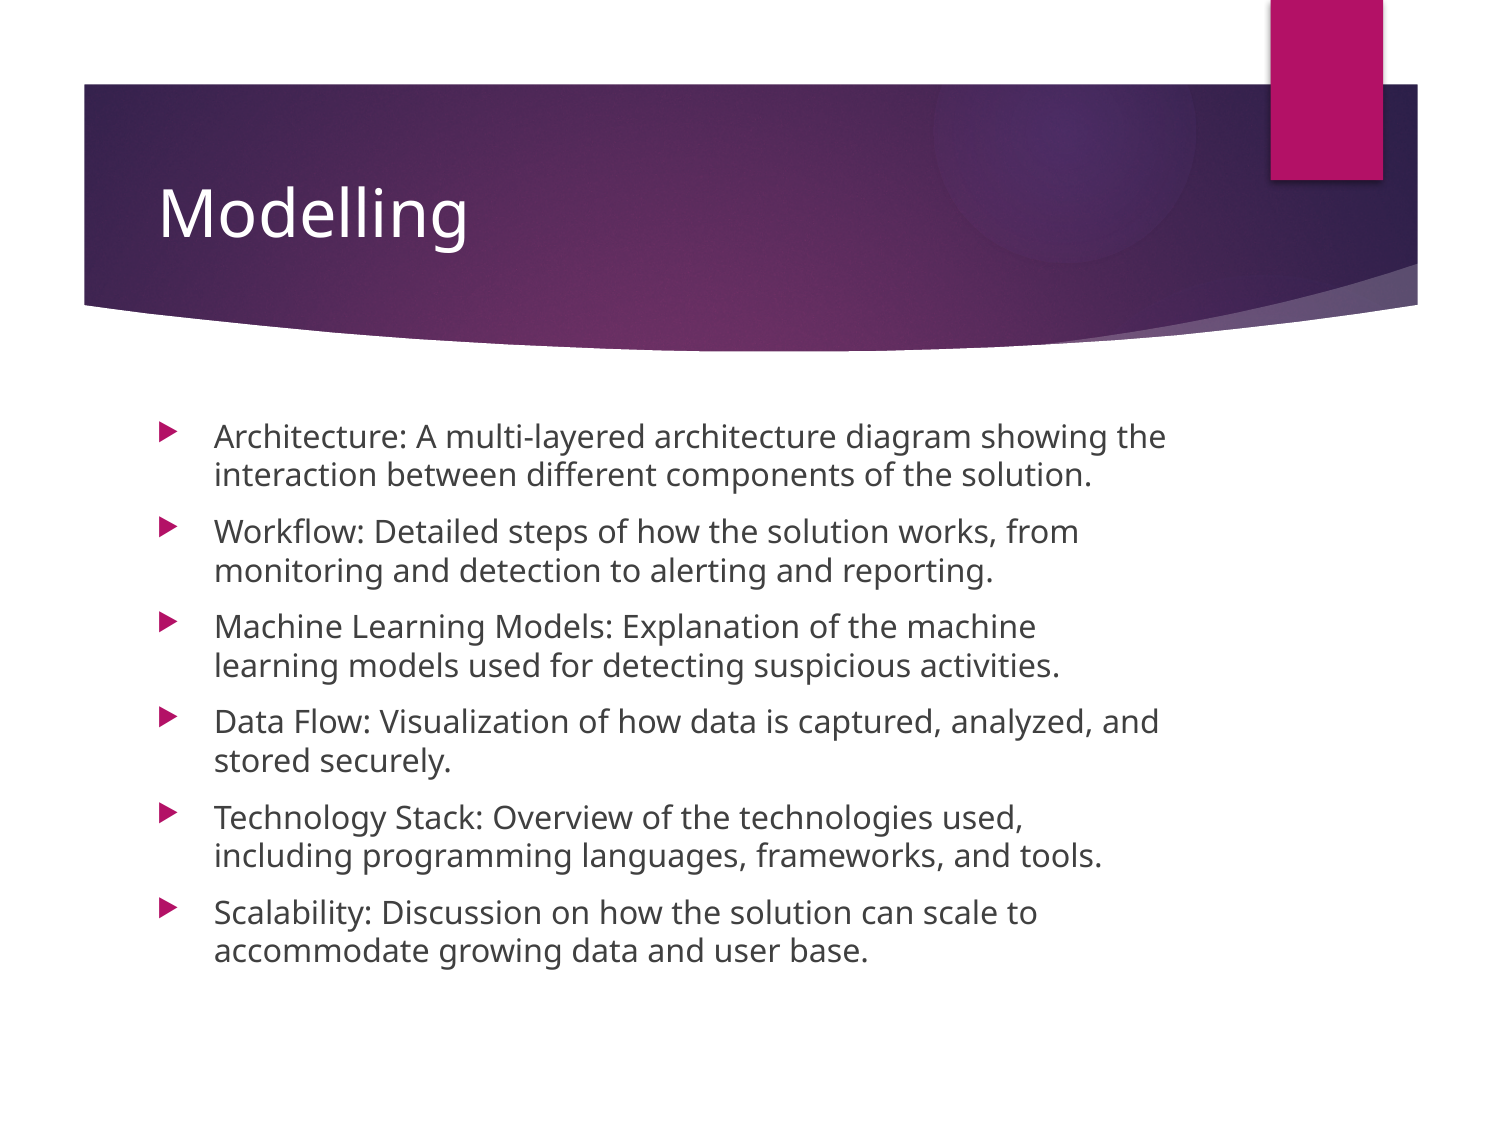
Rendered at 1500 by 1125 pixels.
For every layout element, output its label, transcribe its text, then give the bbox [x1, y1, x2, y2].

title Modelling [142, 152, 1183, 269]
list Architecture: A multi-layered architecture diagram showing the interaction between different components of the solution. Workflow: Detailed steps of how the solution works, from monitoring and detection to alerting and reporting. Machine Learning Models: Explanation of the machine learning models used for detecting suspicious activities. Data Flow: Visualization of how data is captured, analyzed, and stored securely. Technology Stack: Overview of the technologies used, including programming languages, frameworks, and tools. Scalability: Discussion on how the solution can scale to accommodate growing data and user base. [141, 408, 1183, 988]
